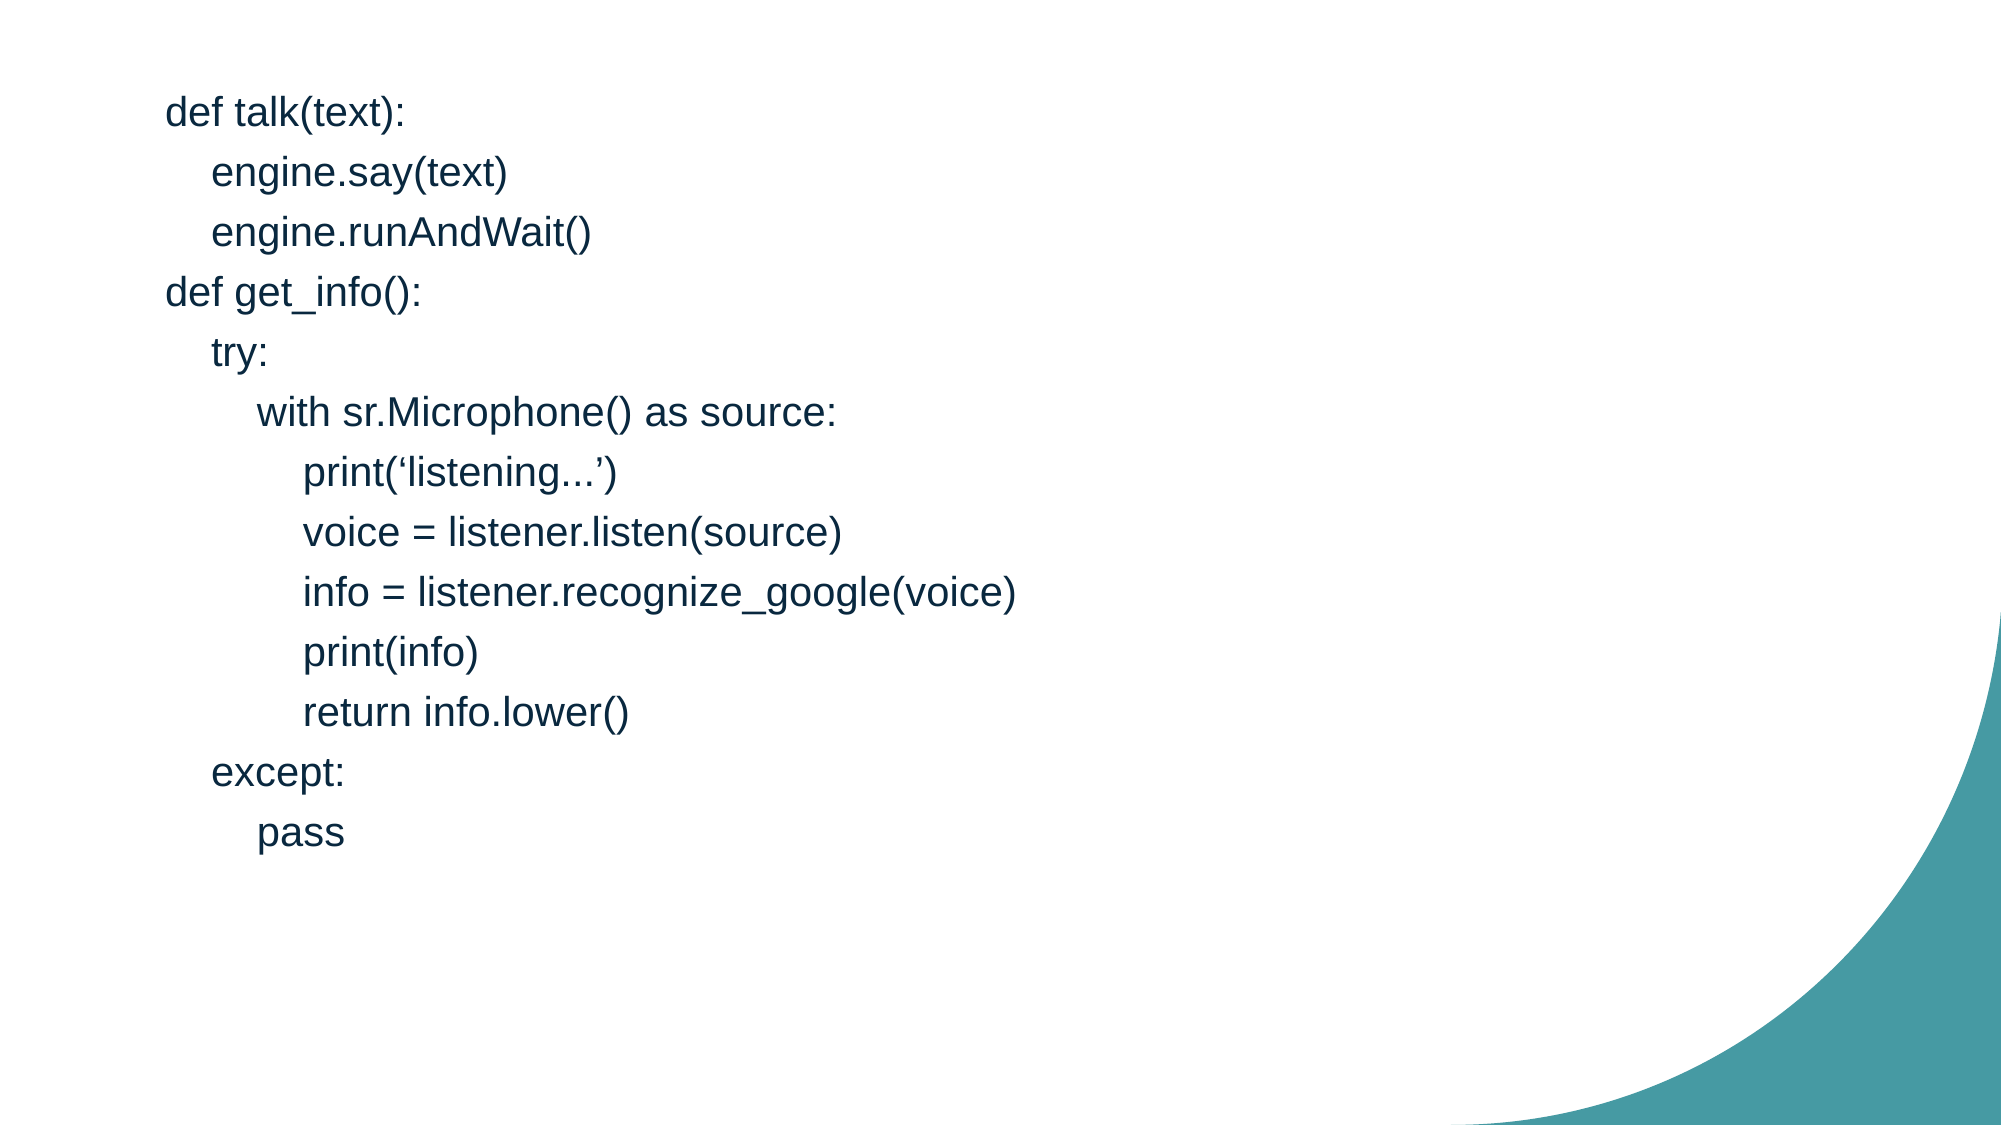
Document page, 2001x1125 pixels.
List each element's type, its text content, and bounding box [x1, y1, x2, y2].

list def talk(text): engine.say(text) engine.runAndWait() def get_info(): try: with sr.Microphone() as source: print(‘listening...’) voice = listener.listen(source) info = listener.recognize_google(voice) print(info) return info.lower() except: pass [150, 67, 1777, 1093]
